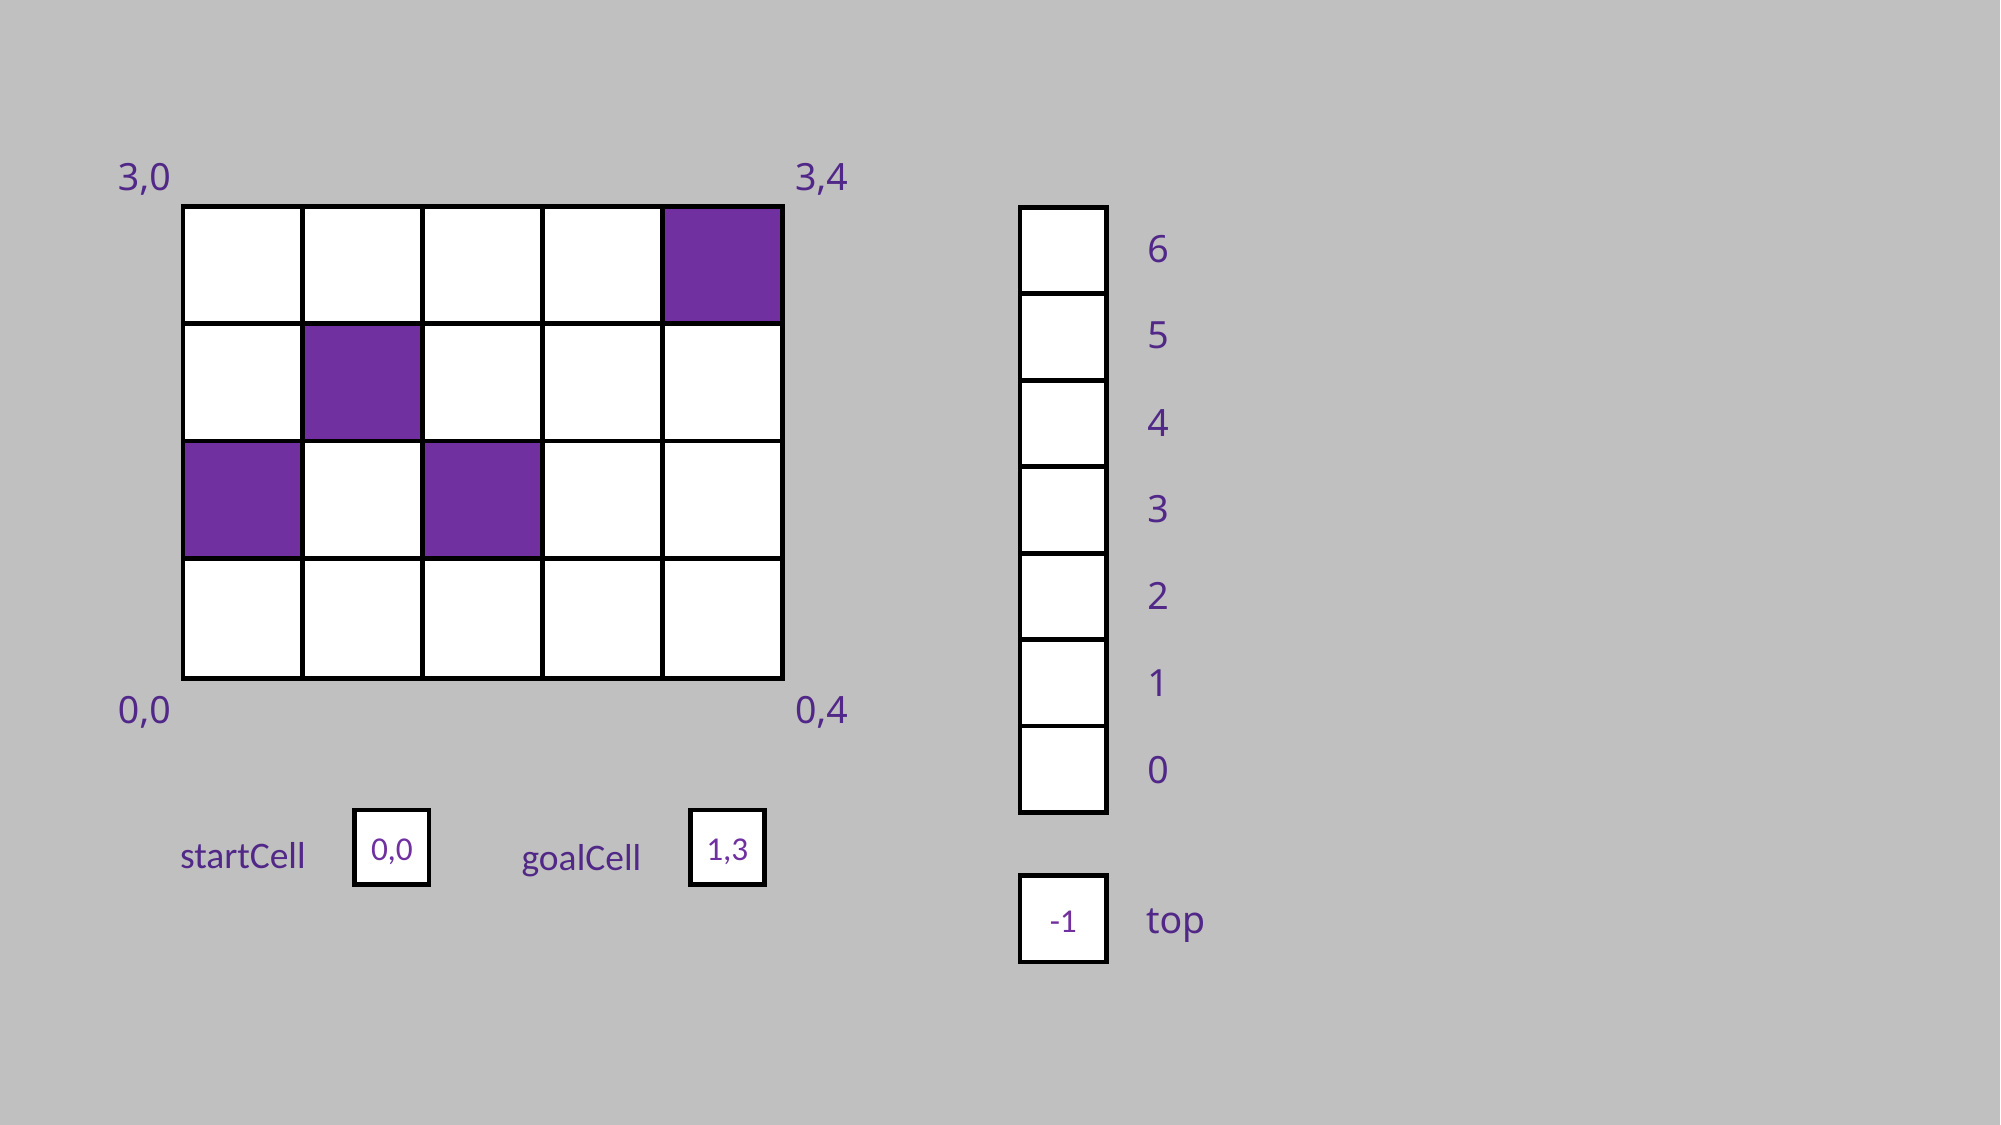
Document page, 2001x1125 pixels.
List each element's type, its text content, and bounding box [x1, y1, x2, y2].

text_box [182, 205, 302, 323]
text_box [1019, 207, 1219, 962]
text_box 0,0 [103, 678, 186, 739]
text_box [422, 440, 542, 557]
text_box 3,4 [780, 145, 863, 206]
text_box 0,4 [780, 678, 863, 739]
text_box [662, 323, 784, 440]
text_box [302, 440, 422, 557]
text_box [302, 323, 422, 440]
text_box startCell [165, 823, 321, 884]
text_box [662, 557, 784, 679]
text_box [662, 440, 784, 557]
text_box [542, 205, 662, 323]
text_box 0,0 [354, 809, 430, 885]
text_box [662, 205, 784, 323]
text_box [182, 557, 302, 679]
text_box [422, 323, 542, 440]
text_box goalCell [506, 825, 657, 886]
text_box [302, 557, 422, 679]
text_box [182, 323, 302, 440]
text_box [422, 557, 542, 679]
text_box 1,3 [689, 809, 766, 885]
text_box [542, 557, 662, 679]
text_box [542, 440, 662, 557]
text_box 3,0 [103, 145, 186, 206]
text_box [302, 205, 422, 323]
text_box [182, 440, 302, 557]
text_box [422, 205, 542, 323]
text_box [542, 323, 662, 440]
